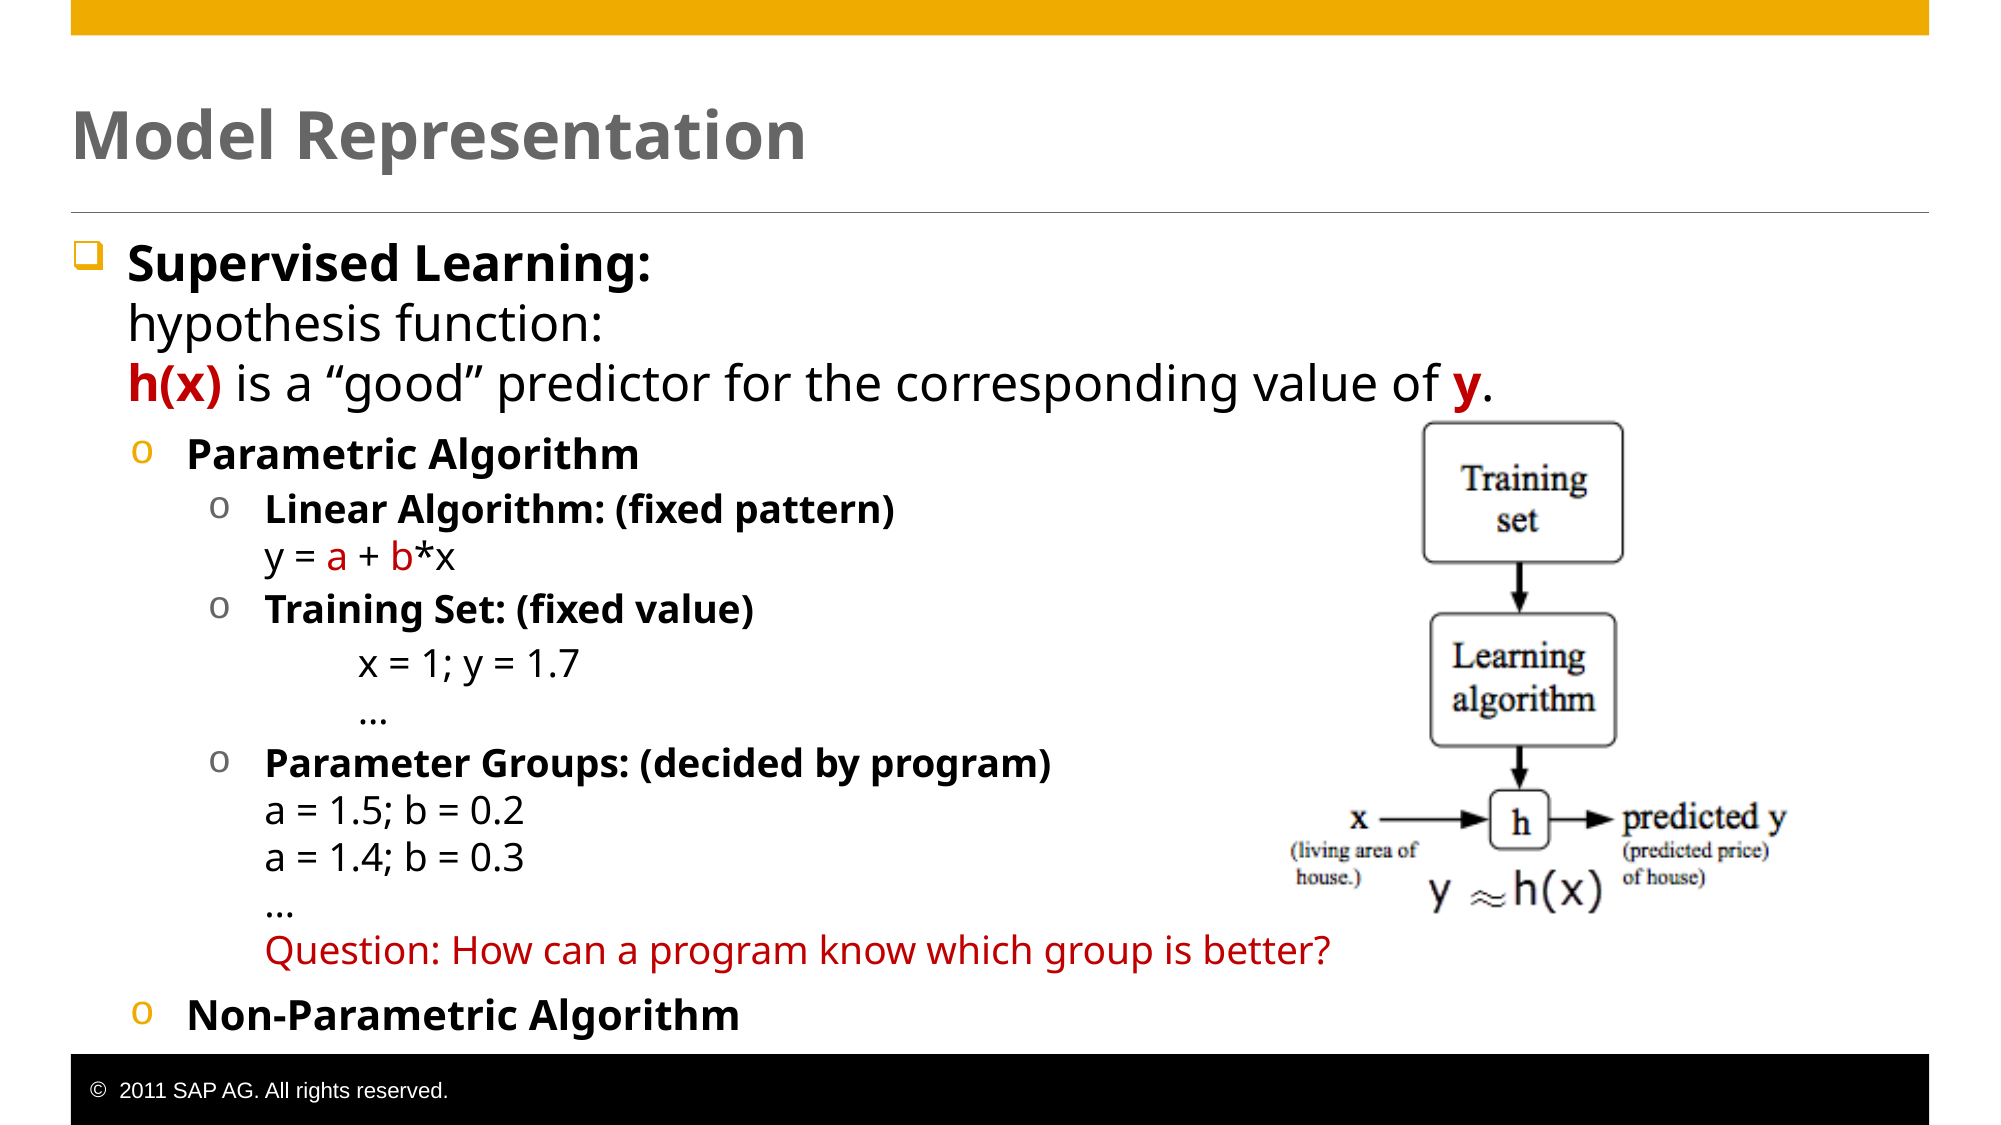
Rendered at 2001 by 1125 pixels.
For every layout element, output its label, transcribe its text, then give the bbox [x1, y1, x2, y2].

picture [1114, 389, 1930, 927]
title Model Representation [70, 70, 1930, 195]
list Supervised Learning: hypothesis function: h(x) is a “good” predictor for the corresponding value of y. Parametric Algorithm Linear Algorithm: (fixed pattern) y = a + b*x Training Set: (fixed value) x = 1; y = 1.7 … Parameter Groups: (decided by program) a = 1.5; b = 0.2 a = 1.4; b = 0.3 … Question: How can a program know which group is better? Non-Parametric Algorithm [70, 231, 1930, 1056]
